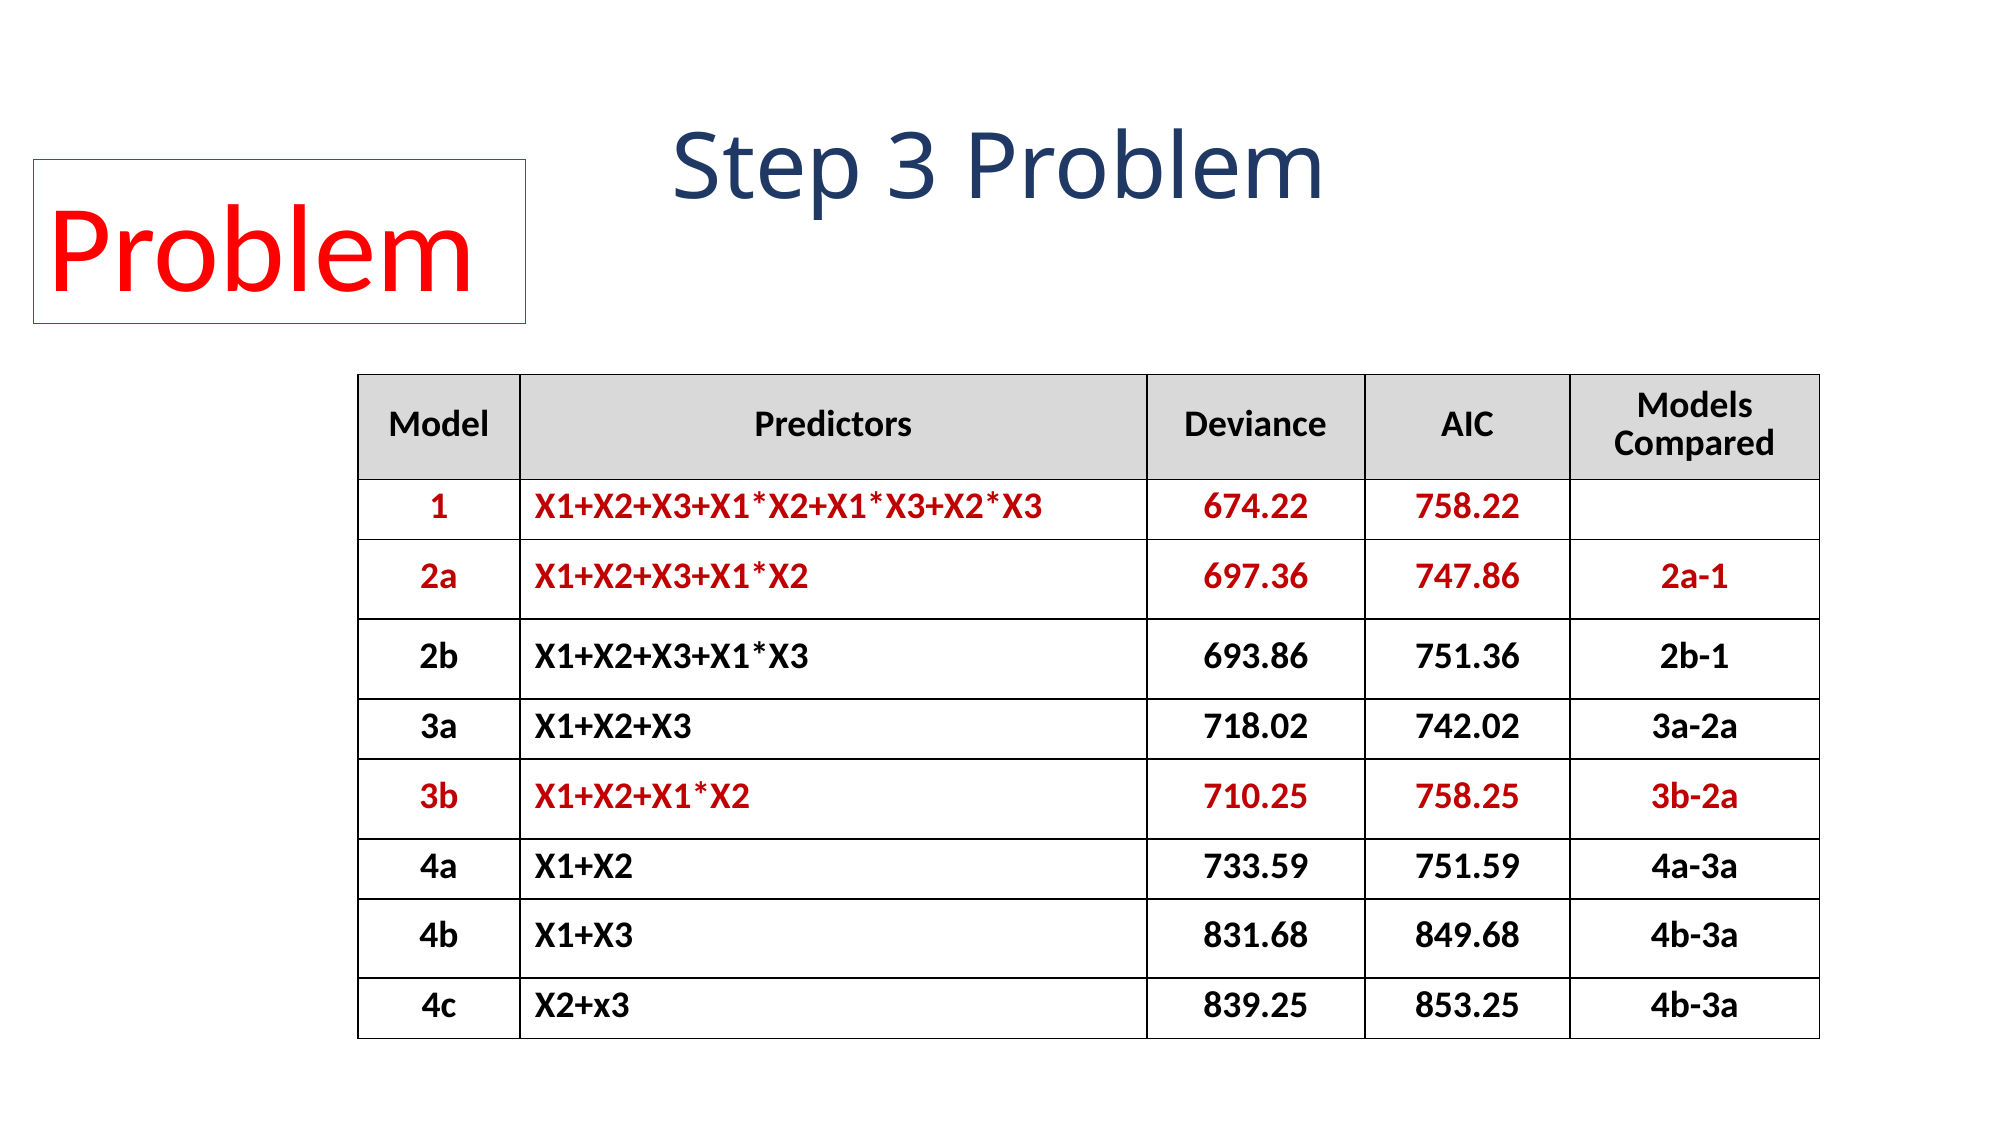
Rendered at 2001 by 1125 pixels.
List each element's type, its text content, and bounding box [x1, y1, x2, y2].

table_cell 742.02 [1366, 700, 1569, 758]
table_cell 3b [359, 760, 519, 838]
table_cell X1+X2 [521, 840, 1146, 898]
table_cell 758.25 [1366, 760, 1569, 838]
table_cell 2a [359, 540, 519, 618]
table_cell 4b [359, 900, 519, 977]
table_cell 831.68 [1148, 900, 1364, 977]
table_cell [1571, 480, 1819, 539]
table_cell X1+X2+X3+X1*X2+X1*X3+X2*X3 [521, 480, 1146, 539]
table_cell 839.25 [1148, 979, 1364, 1038]
table_cell 718.02 [1148, 700, 1364, 758]
table_cell 758.22 [1366, 480, 1569, 539]
table_cell 733.59 [1148, 840, 1364, 898]
table_cell 2b-1 [1571, 620, 1819, 698]
table_header Model [359, 375, 519, 479]
table_cell X1+X2+X3 [521, 700, 1146, 758]
table_cell X1+X2+X3+X1*X2 [521, 540, 1146, 618]
table_cell X1+X3 [521, 900, 1146, 977]
table_cell 4b-3a [1571, 979, 1819, 1038]
table_cell 4b-3a [1571, 900, 1819, 977]
table_cell 697.36 [1148, 540, 1364, 618]
table_header Deviance [1148, 375, 1364, 479]
table_cell 4c [359, 979, 519, 1038]
table_cell 751.59 [1366, 840, 1569, 898]
table_cell X1+X2+X1*X2 [521, 760, 1146, 838]
table_cell 3a-2a [1571, 700, 1819, 758]
table_cell 2b [359, 620, 519, 698]
table_cell 4a-3a [1571, 840, 1819, 898]
title Step 3 Problem [137, 59, 1863, 278]
table_cell 1 [359, 480, 519, 539]
table_header AIC [1366, 375, 1569, 479]
table_cell 747.86 [1366, 540, 1569, 618]
table_header Predictors [521, 375, 1146, 479]
table_cell 853.25 [1366, 979, 1569, 1038]
table_cell 710.25 [1148, 760, 1364, 838]
table_cell 2a-1 [1571, 540, 1819, 618]
table_cell 693.86 [1148, 620, 1364, 698]
table_header Models Compared [1571, 375, 1819, 479]
table_cell 751.36 [1366, 620, 1569, 698]
table_cell 674.22 [1148, 480, 1364, 539]
table_cell 849.68 [1366, 900, 1569, 977]
text_box Problem [33, 159, 526, 324]
table_cell 3a [359, 700, 519, 758]
table_cell X2+x3 [521, 979, 1146, 1038]
table_cell 3b-2a [1571, 760, 1819, 838]
table_cell 4a [359, 840, 519, 898]
table_cell X1+X2+X3+X1*X3 [521, 620, 1146, 698]
